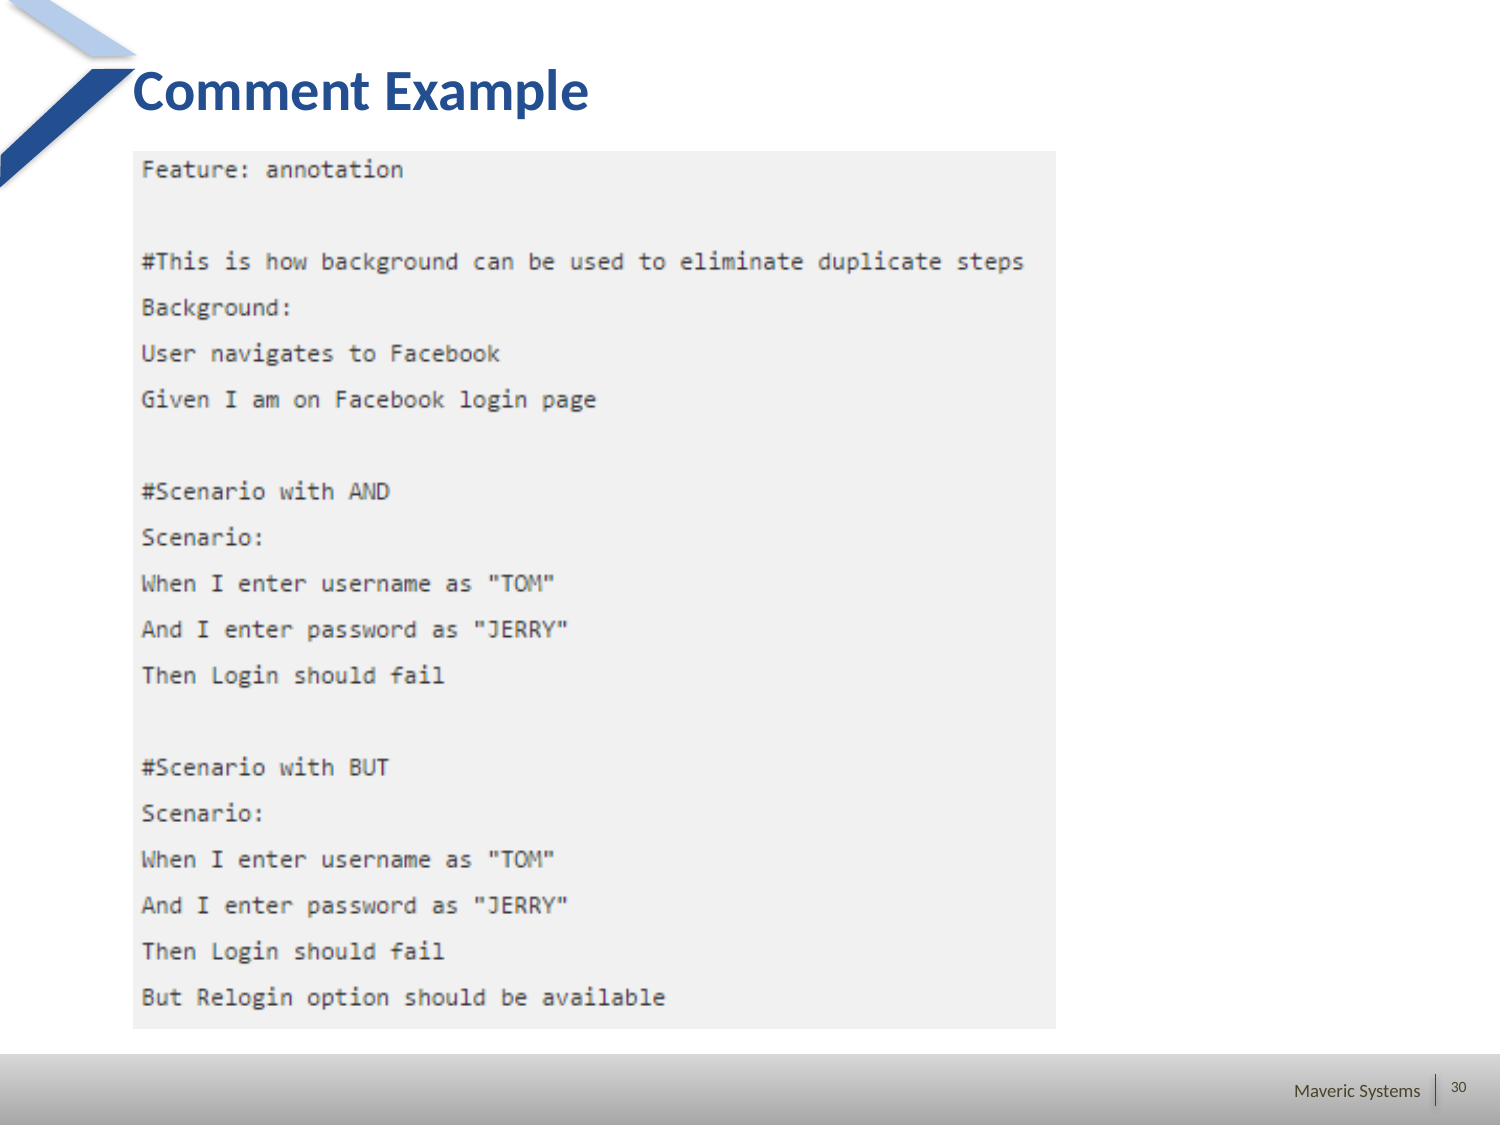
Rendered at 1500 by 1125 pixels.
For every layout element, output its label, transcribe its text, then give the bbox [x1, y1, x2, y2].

title Comment Example [133, 52, 910, 123]
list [133, 150, 1056, 1030]
